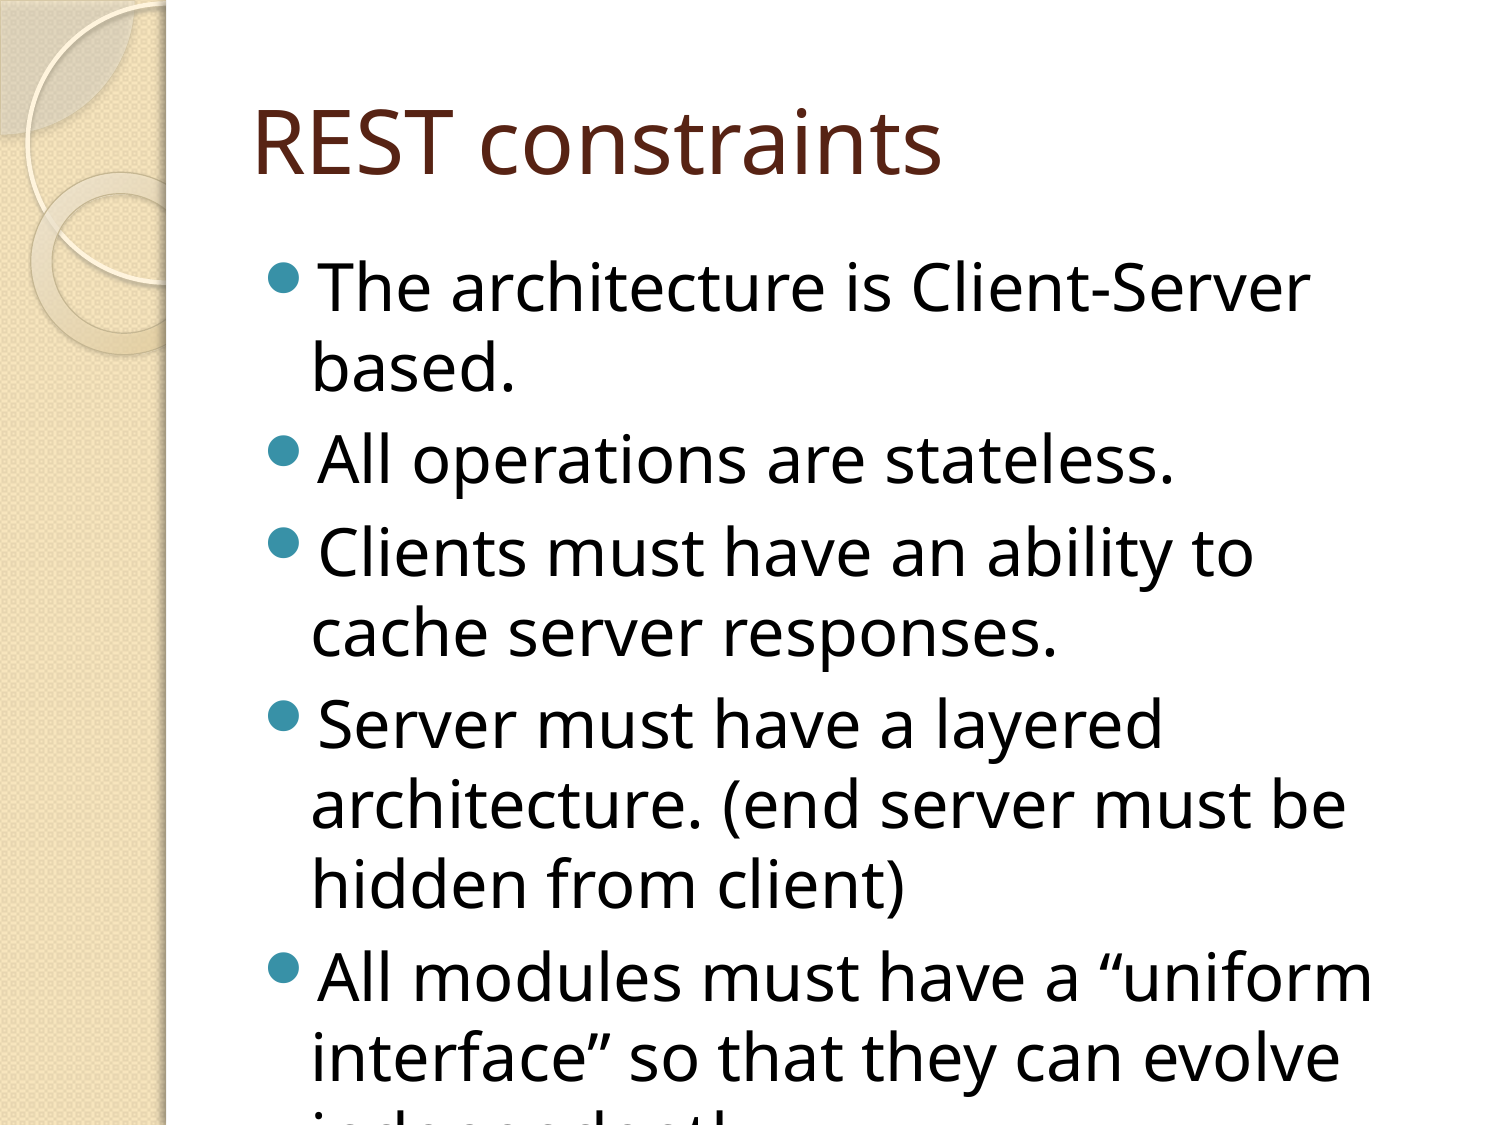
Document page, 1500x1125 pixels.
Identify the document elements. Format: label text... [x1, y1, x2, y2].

title REST constraints [235, 45, 1466, 233]
list The architecture is Client-Server based. All operations are stateless. Clients must have an ability to cache server responses. Server must have a layered architecture. (end server must be hidden from client) All modules must have a “uniform interface” so that they can evolve independently. [235, 237, 1466, 1025]
